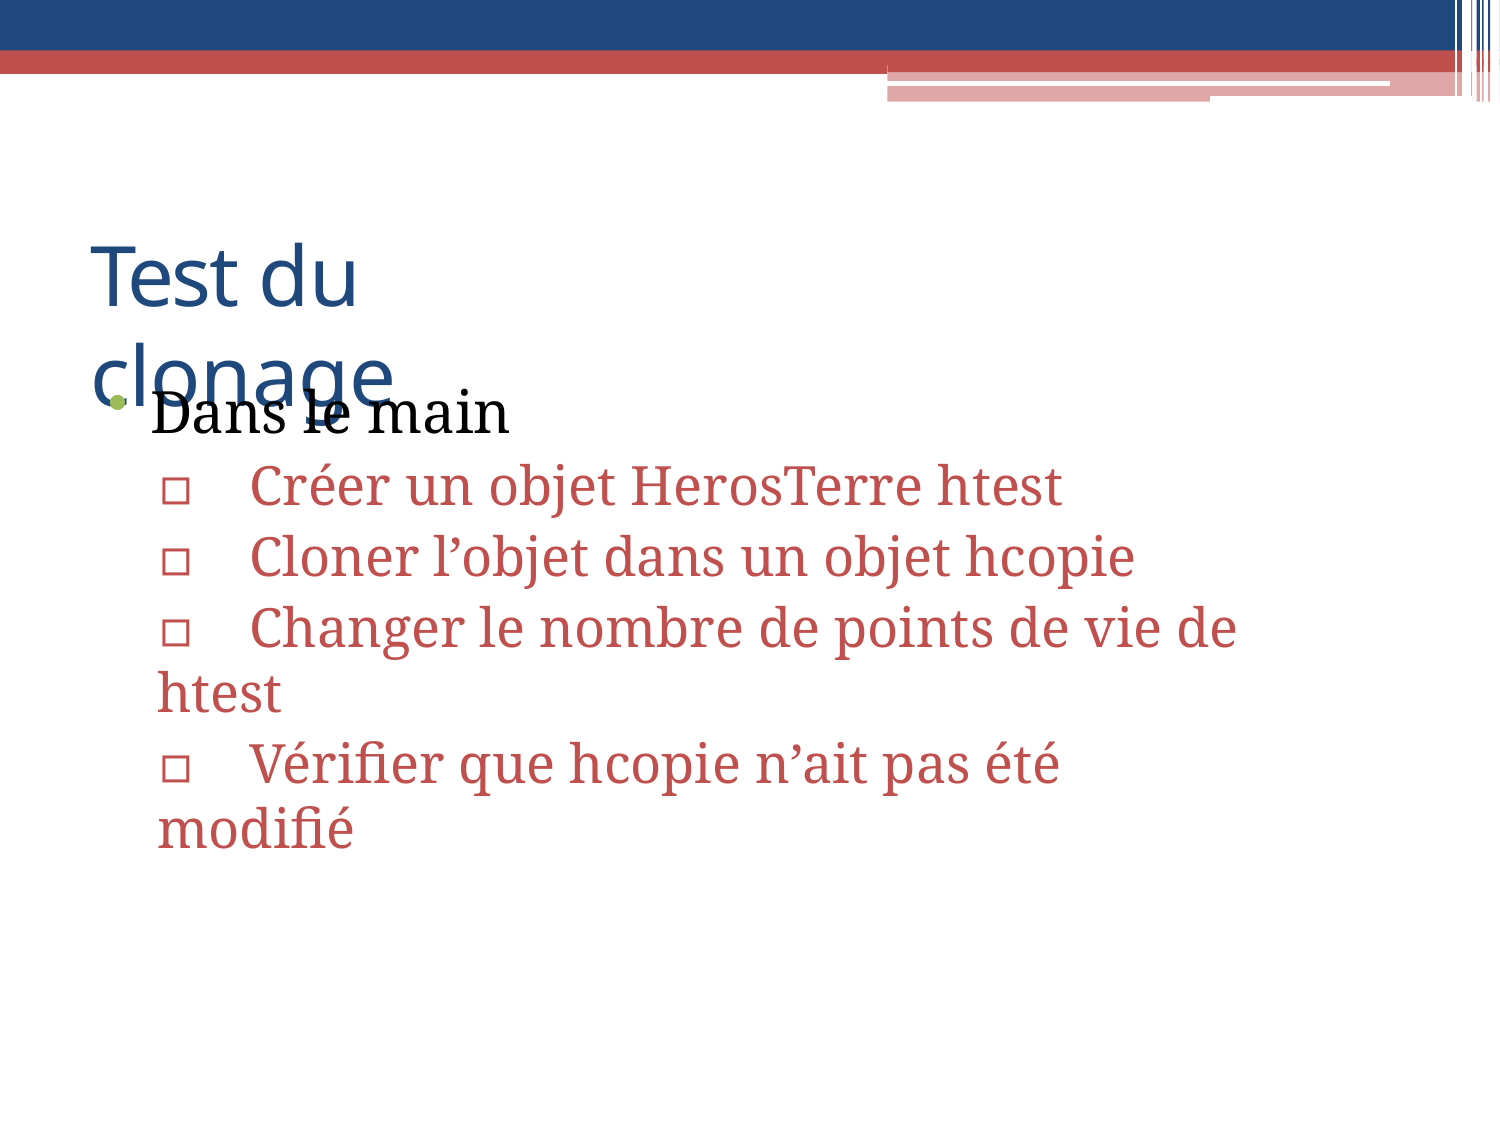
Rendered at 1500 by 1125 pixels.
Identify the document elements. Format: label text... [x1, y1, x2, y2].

title Test du clonage [87, 220, 672, 423]
text_box Dans le main ▫ Créer un objet HerosTerre htest ▫ Cloner l’objet dans un objet hcopie ▫ Changer le nombre de points de vie de htest ▫ Vérifier que hcopie n’ait pas été modifié [105, 366, 1246, 860]
